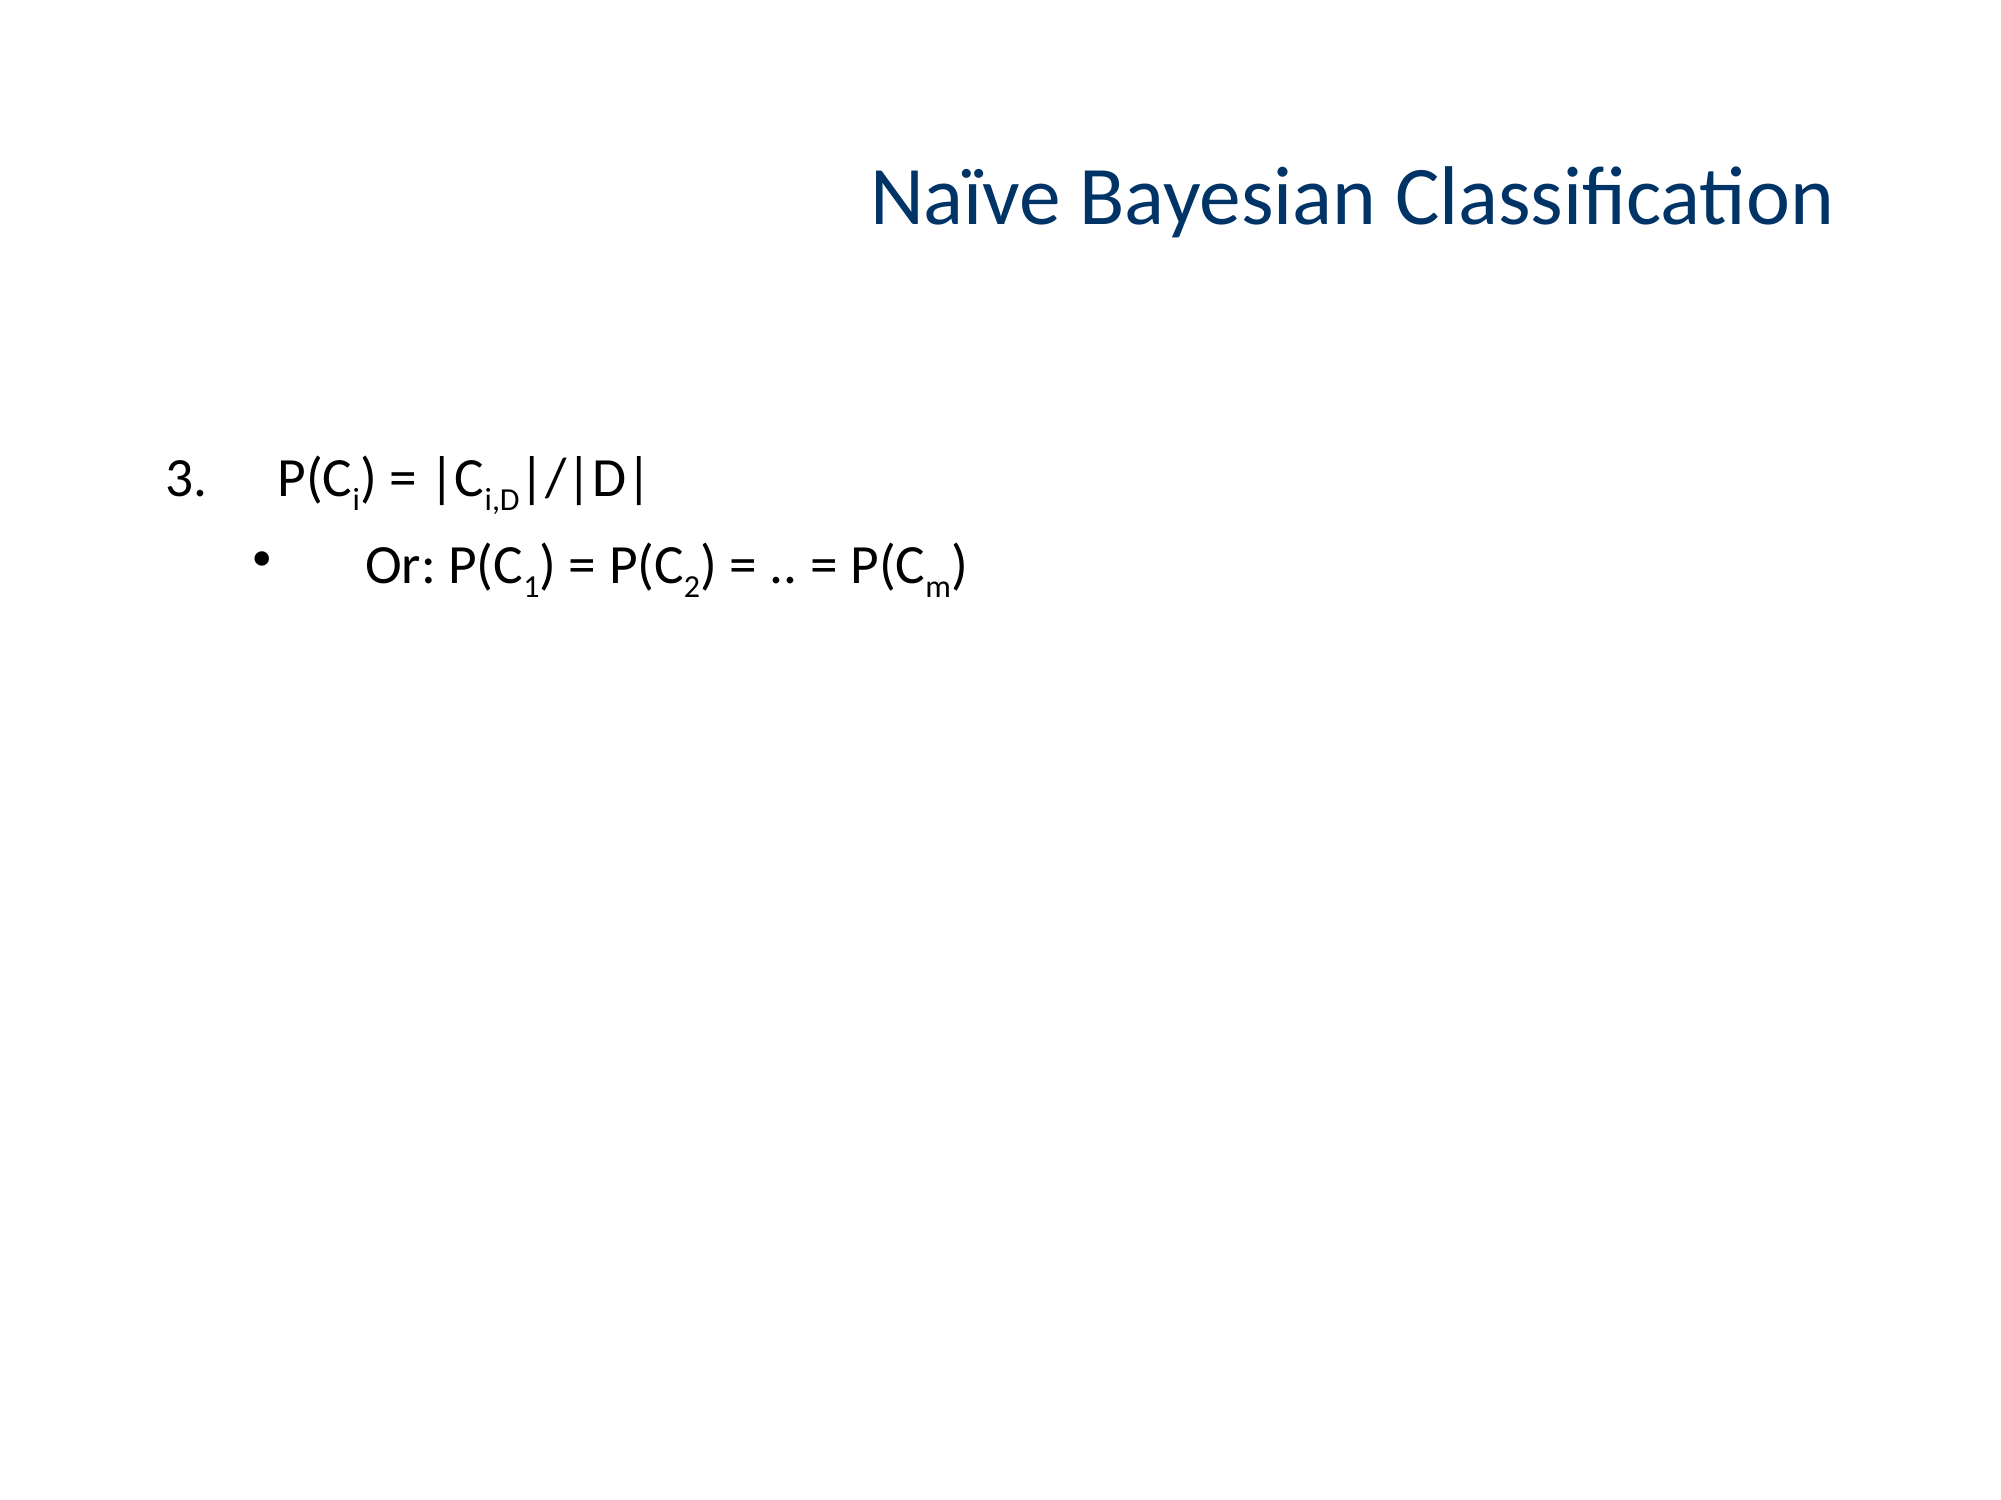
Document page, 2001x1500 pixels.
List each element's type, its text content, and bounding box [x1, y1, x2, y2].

list P(Ci) = |Ci,D|/|D| Or: P(C1) = P(C2) = .. = P(Cm) [149, 433, 1851, 1334]
title Naïve Bayesian Classification [338, 133, 1851, 384]
